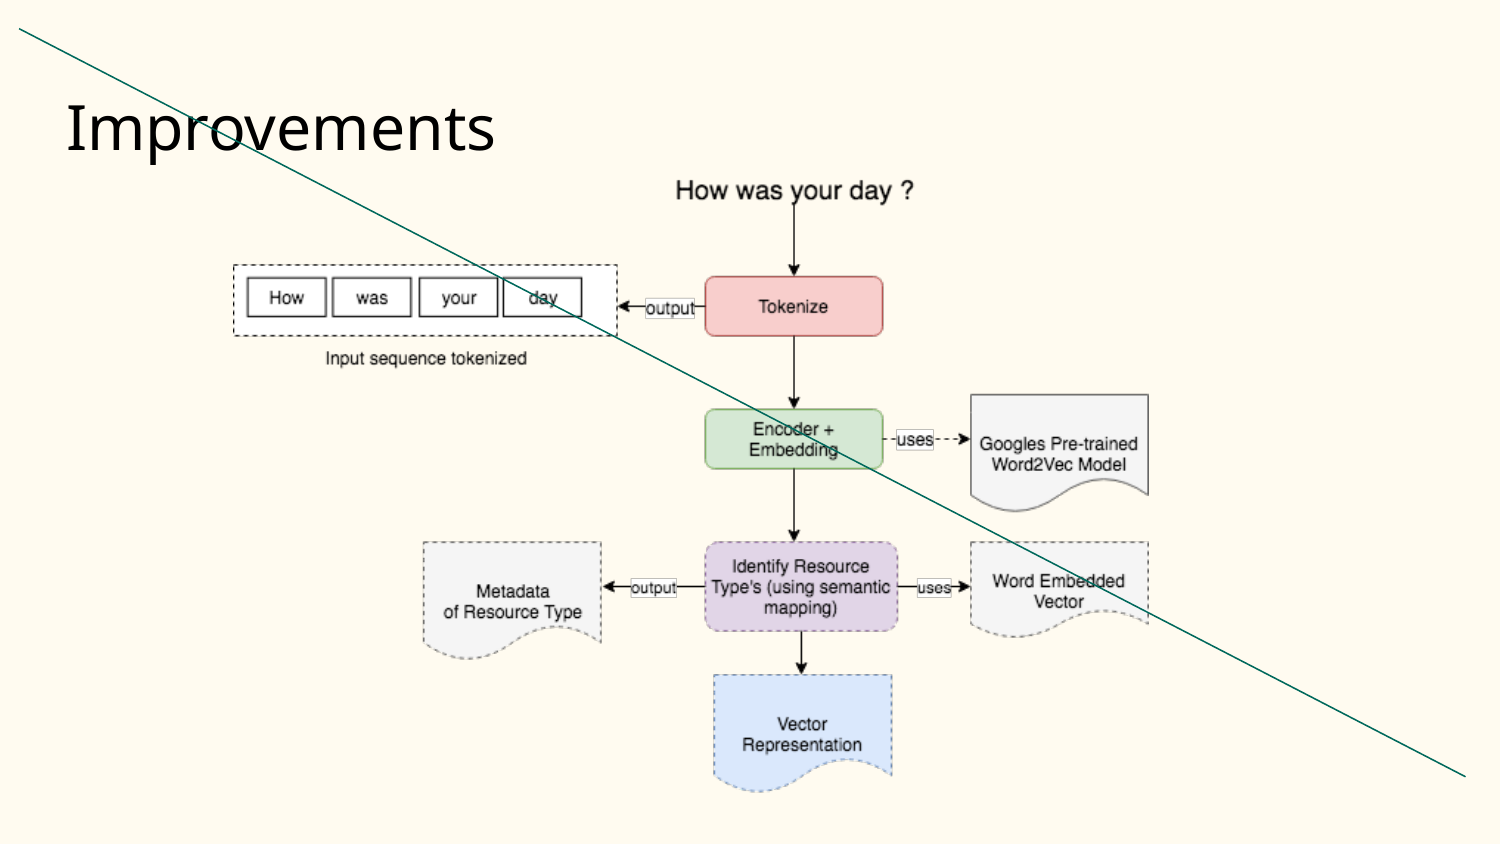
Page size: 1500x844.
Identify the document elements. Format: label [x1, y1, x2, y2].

picture [233, 777, 1149, 794]
text_box [18, 28, 1466, 777]
